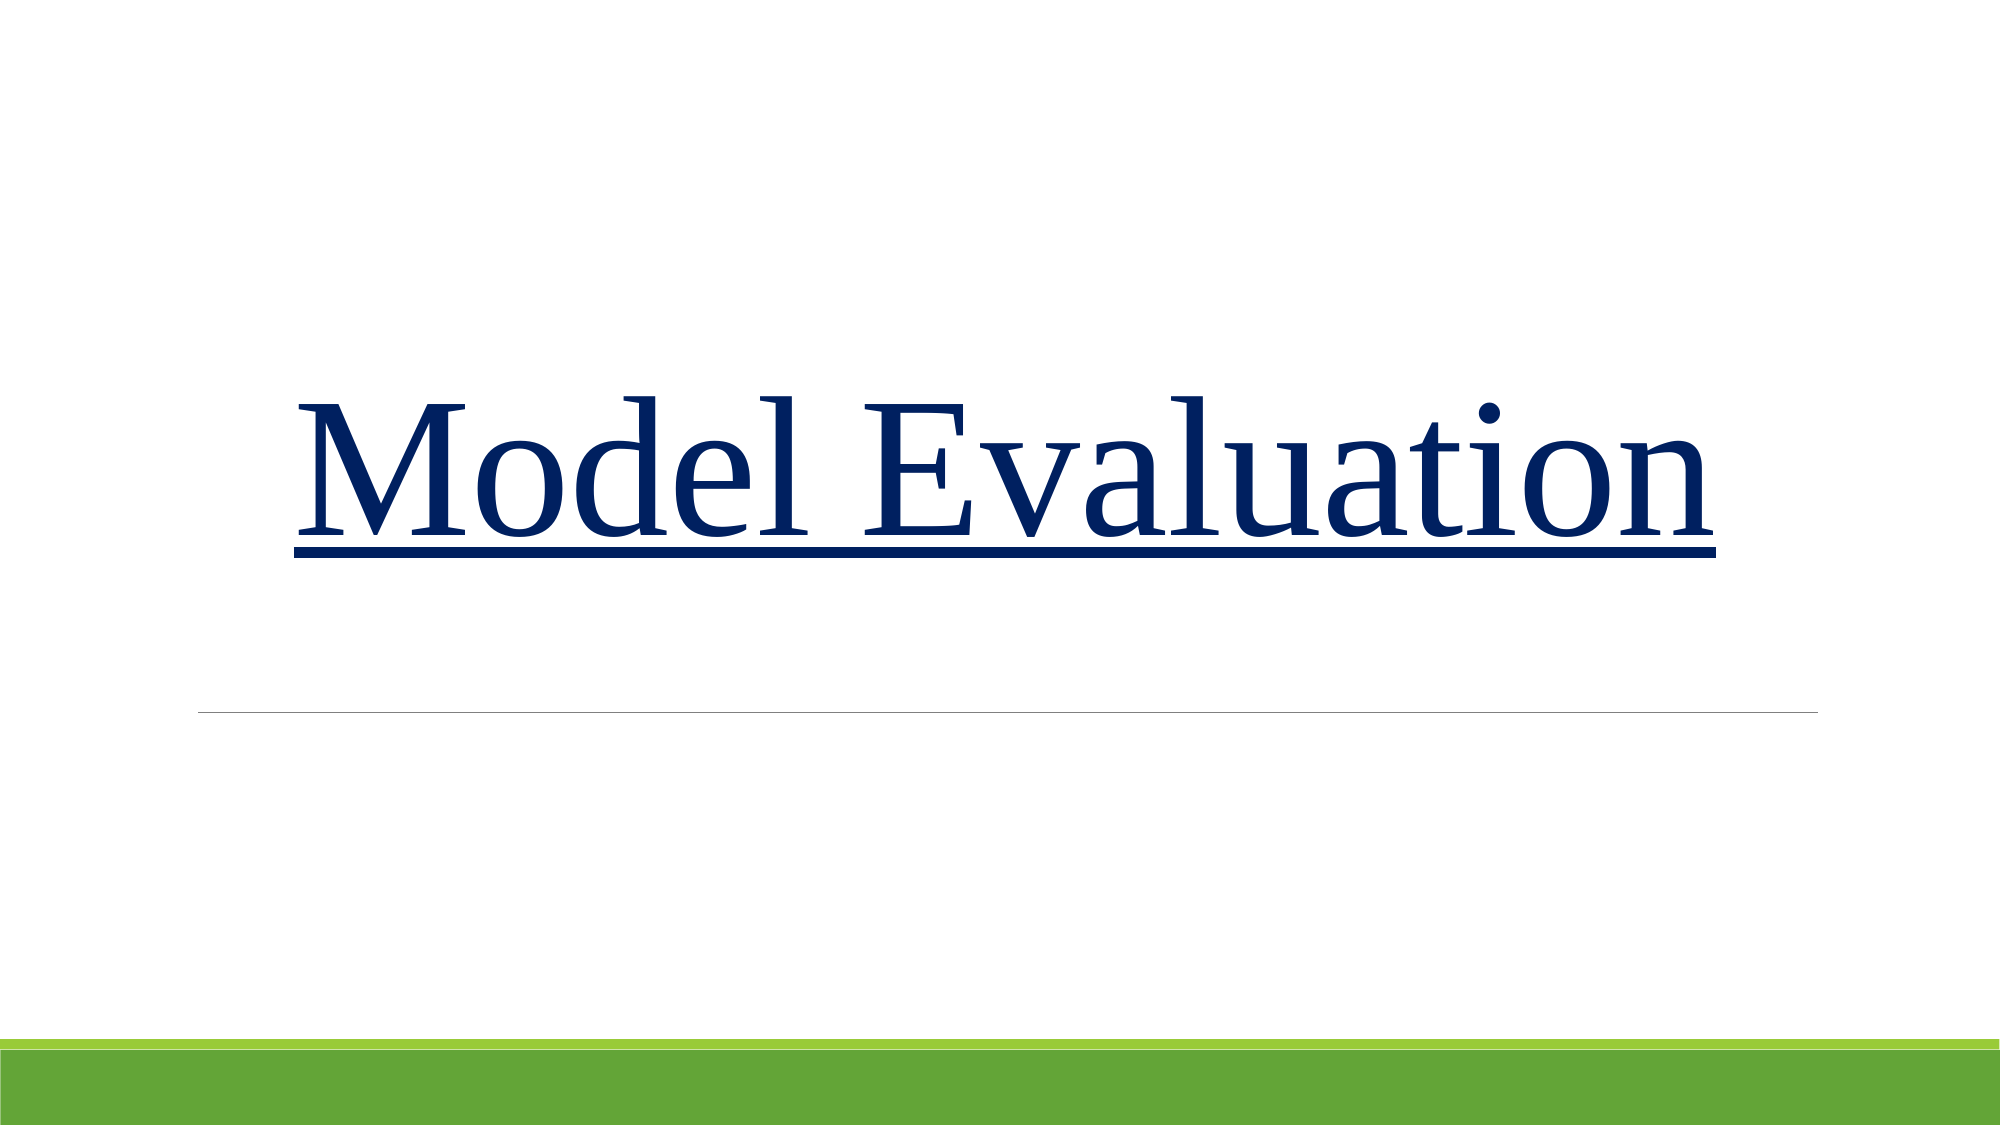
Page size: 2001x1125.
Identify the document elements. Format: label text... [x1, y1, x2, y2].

title Model Evaluation [180, 0, 1830, 585]
